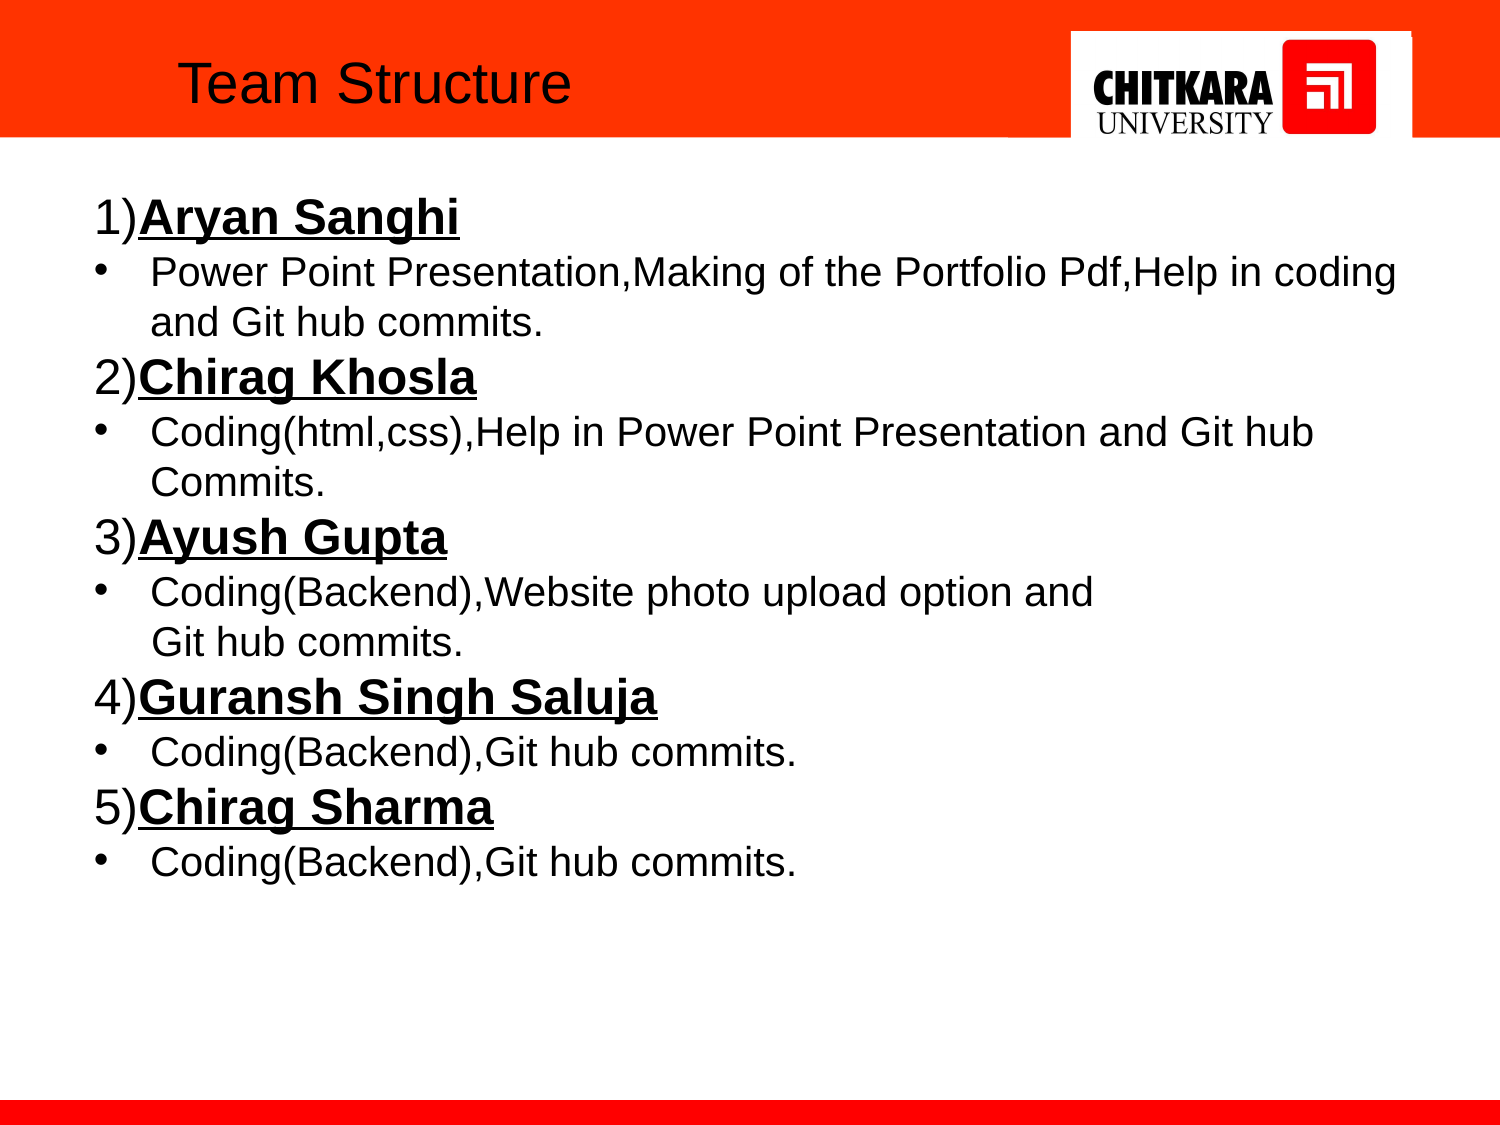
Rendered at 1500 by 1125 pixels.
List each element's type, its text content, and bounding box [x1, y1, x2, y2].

text_box Team Structure [162, 37, 663, 98]
text_box 1)Aryan Sanghi Power Point Presentation,Making of the Portfolio Pdf,Help in coding and Git hub commits. 2)Chirag Khosla Coding(html,css),Help in Power Point Presentation and Git hub Commits. 3)Ayush Gupta Coding(Backend),Website photo upload option and Git hub commits. 4)Guransh Singh Saluja Coding(Backend),Git hub commits. 5)Chirag Sharma Coding(Backend),Git hub commits. [79, 177, 1440, 1025]
picture [1074, 37, 1391, 138]
